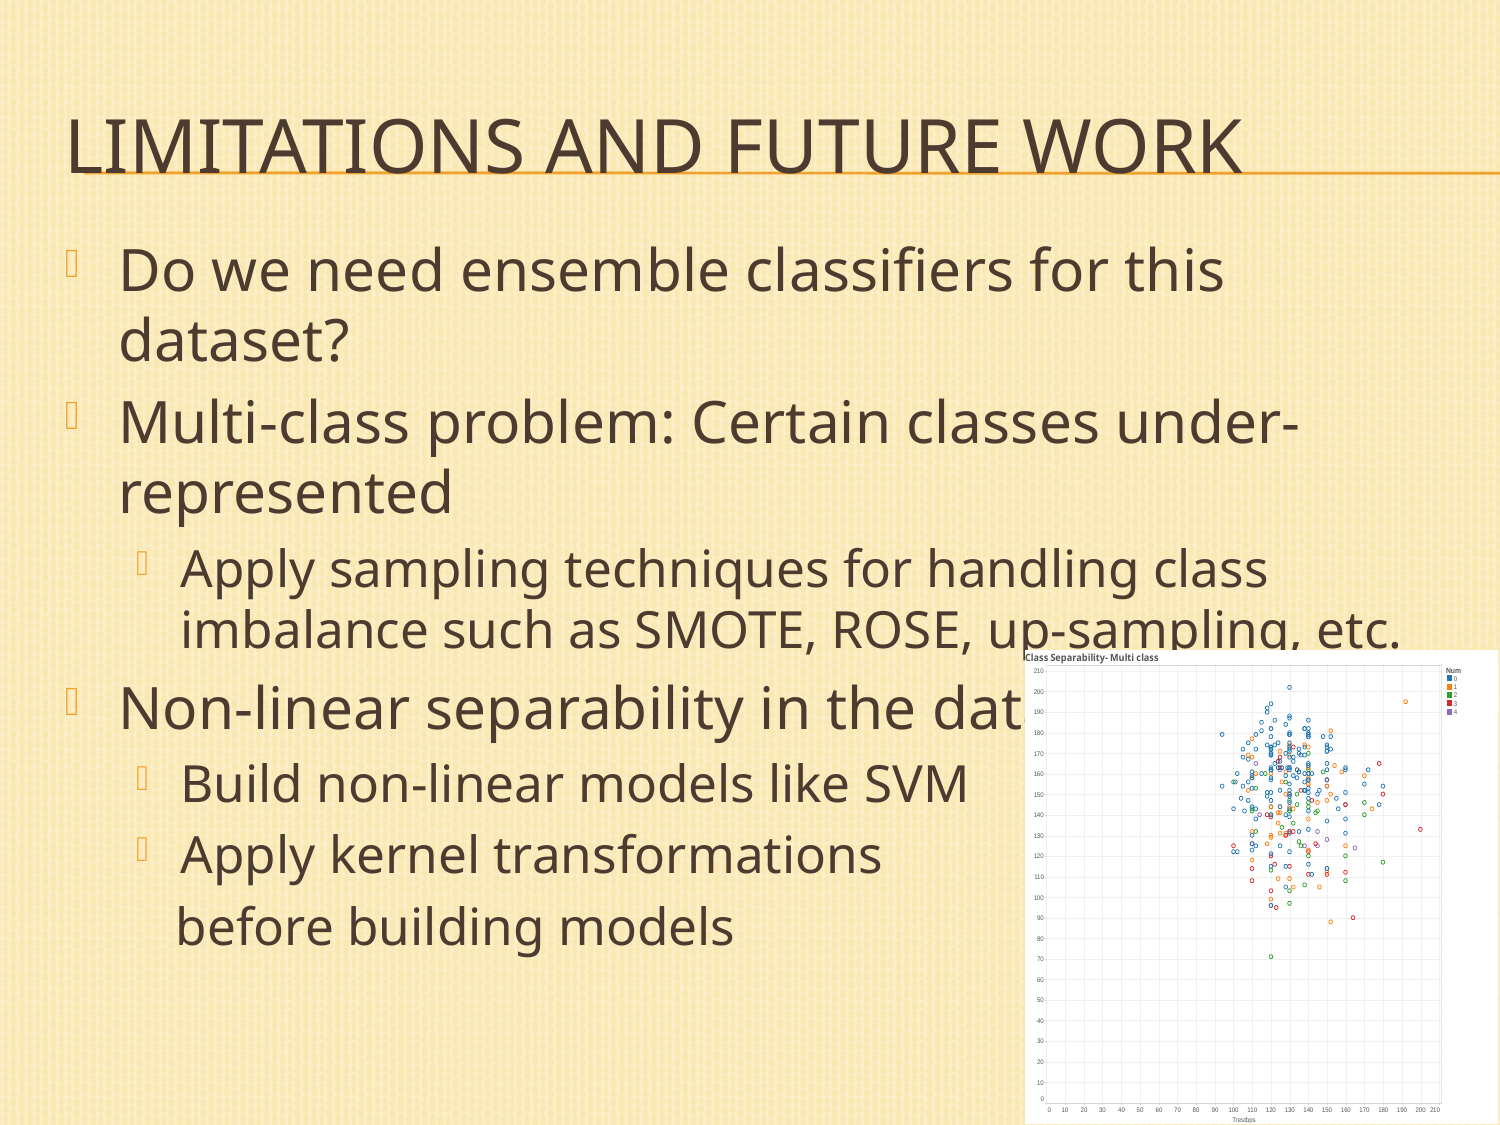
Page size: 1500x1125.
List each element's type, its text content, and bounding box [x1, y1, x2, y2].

title Limitations and future work [50, 75, 1475, 213]
picture [1024, 649, 1499, 1124]
list Do we need ensemble classifiers for this dataset? Multi-class problem: Certain classes under-represented Apply sampling techniques for handling class imbalance such as SMOTE, ROSE, up-sampling, etc. Non-linear separability in the data Build non-linear models like SVM Apply kernel transformations before building models [50, 224, 1475, 968]
